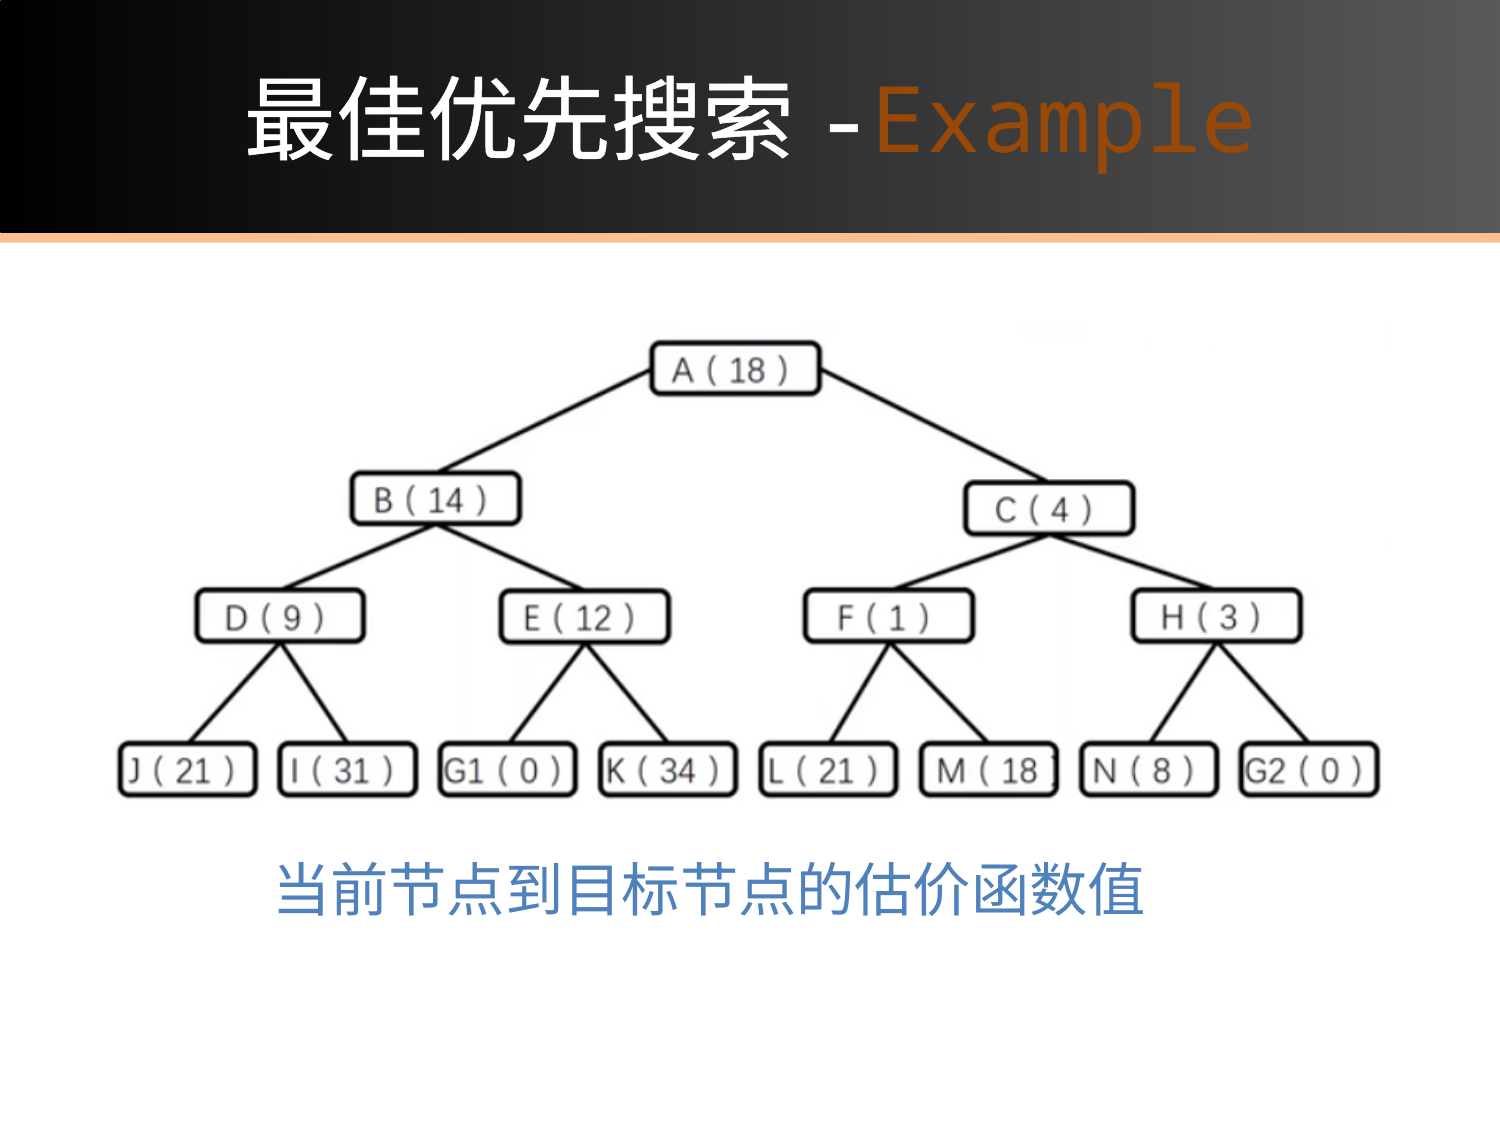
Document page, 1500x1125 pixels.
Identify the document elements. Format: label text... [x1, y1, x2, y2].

title 最佳优先搜索-Example [0, 0, 1500, 233]
text_box 当前节点到目标节点的估价函数值 [257, 846, 1162, 931]
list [108, 323, 1392, 802]
